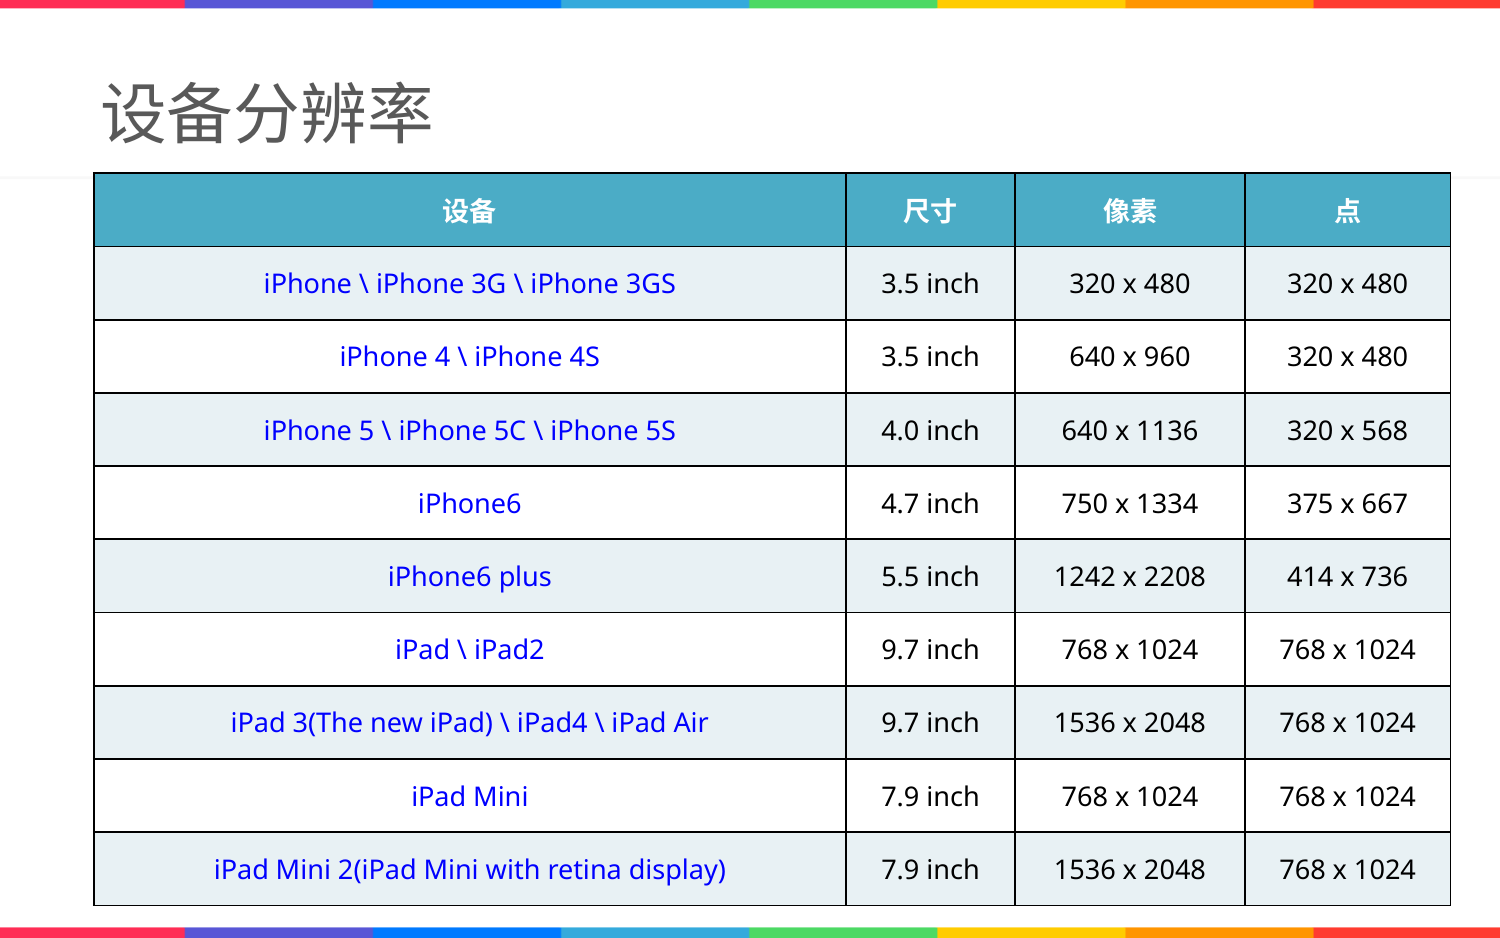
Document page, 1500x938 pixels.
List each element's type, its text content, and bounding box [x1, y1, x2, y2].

table_cell iPhone 4 \ iPhone 4S [95, 321, 845, 392]
table_cell 320 x 480 [1016, 247, 1244, 319]
table_cell iPad \ iPad2 [95, 613, 845, 685]
table_cell iPhone 5 \ iPhone 5C \ iPhone 5S [95, 394, 845, 465]
table_cell 768 x 1024 [1016, 613, 1244, 685]
title 设备分辨率 [85, 64, 1419, 178]
table_cell 1536 x 2048 [1016, 687, 1244, 758]
table_header 尺寸 [847, 174, 1014, 246]
table_cell 320 x 480 [1246, 321, 1450, 392]
table_cell iPhone \ iPhone 3G \ iPhone 3GS [95, 247, 845, 319]
table_cell 768 x 1024 [1246, 613, 1450, 685]
table_cell 320 x 480 [1246, 247, 1450, 319]
table_cell 1536 x 2048 [1016, 833, 1244, 905]
table_cell 640 x 1136 [1016, 394, 1244, 465]
table_cell 7.9 inch [847, 760, 1014, 831]
table_cell 768 x 1024 [1246, 687, 1450, 758]
table_cell iPad 3(The new iPad) \ iPad4 \ iPad Air [95, 687, 845, 758]
table_cell 3.5 inch [847, 321, 1014, 392]
table_cell 320 x 568 [1246, 394, 1450, 465]
table_cell 7.9 inch [847, 833, 1014, 905]
table_cell 640 x 960 [1016, 321, 1244, 392]
table_cell 9.7 inch [847, 687, 1014, 758]
table_cell 4.0 inch [847, 394, 1014, 465]
table_cell 768 x 1024 [1246, 833, 1450, 905]
table_cell 9.7 inch [847, 613, 1014, 685]
table_cell 4.7 inch [847, 467, 1014, 538]
picture [0, 0, 1500, 176]
table_cell 414 x 736 [1246, 540, 1450, 612]
table_cell iPad Mini [95, 760, 845, 831]
table_header 像素 [1016, 174, 1244, 246]
table_cell 375 x 667 [1246, 467, 1450, 538]
table_header 设备 [95, 174, 845, 246]
table_cell iPhone6 [95, 467, 845, 538]
table_cell 5.5 inch [847, 540, 1014, 612]
table_cell 768 x 1024 [1016, 760, 1244, 831]
table_cell 750 x 1334 [1016, 467, 1244, 538]
table_cell iPad Mini 2(iPad Mini with retina display) [95, 833, 845, 905]
table_header 点 [1246, 174, 1450, 246]
table_cell iPhone6 plus [95, 540, 845, 612]
table_cell 3.5 inch [847, 247, 1014, 319]
table_cell 1242 x 2208 [1016, 540, 1244, 612]
picture [0, 180, 1500, 938]
table_cell 768 x 1024 [1246, 760, 1450, 831]
